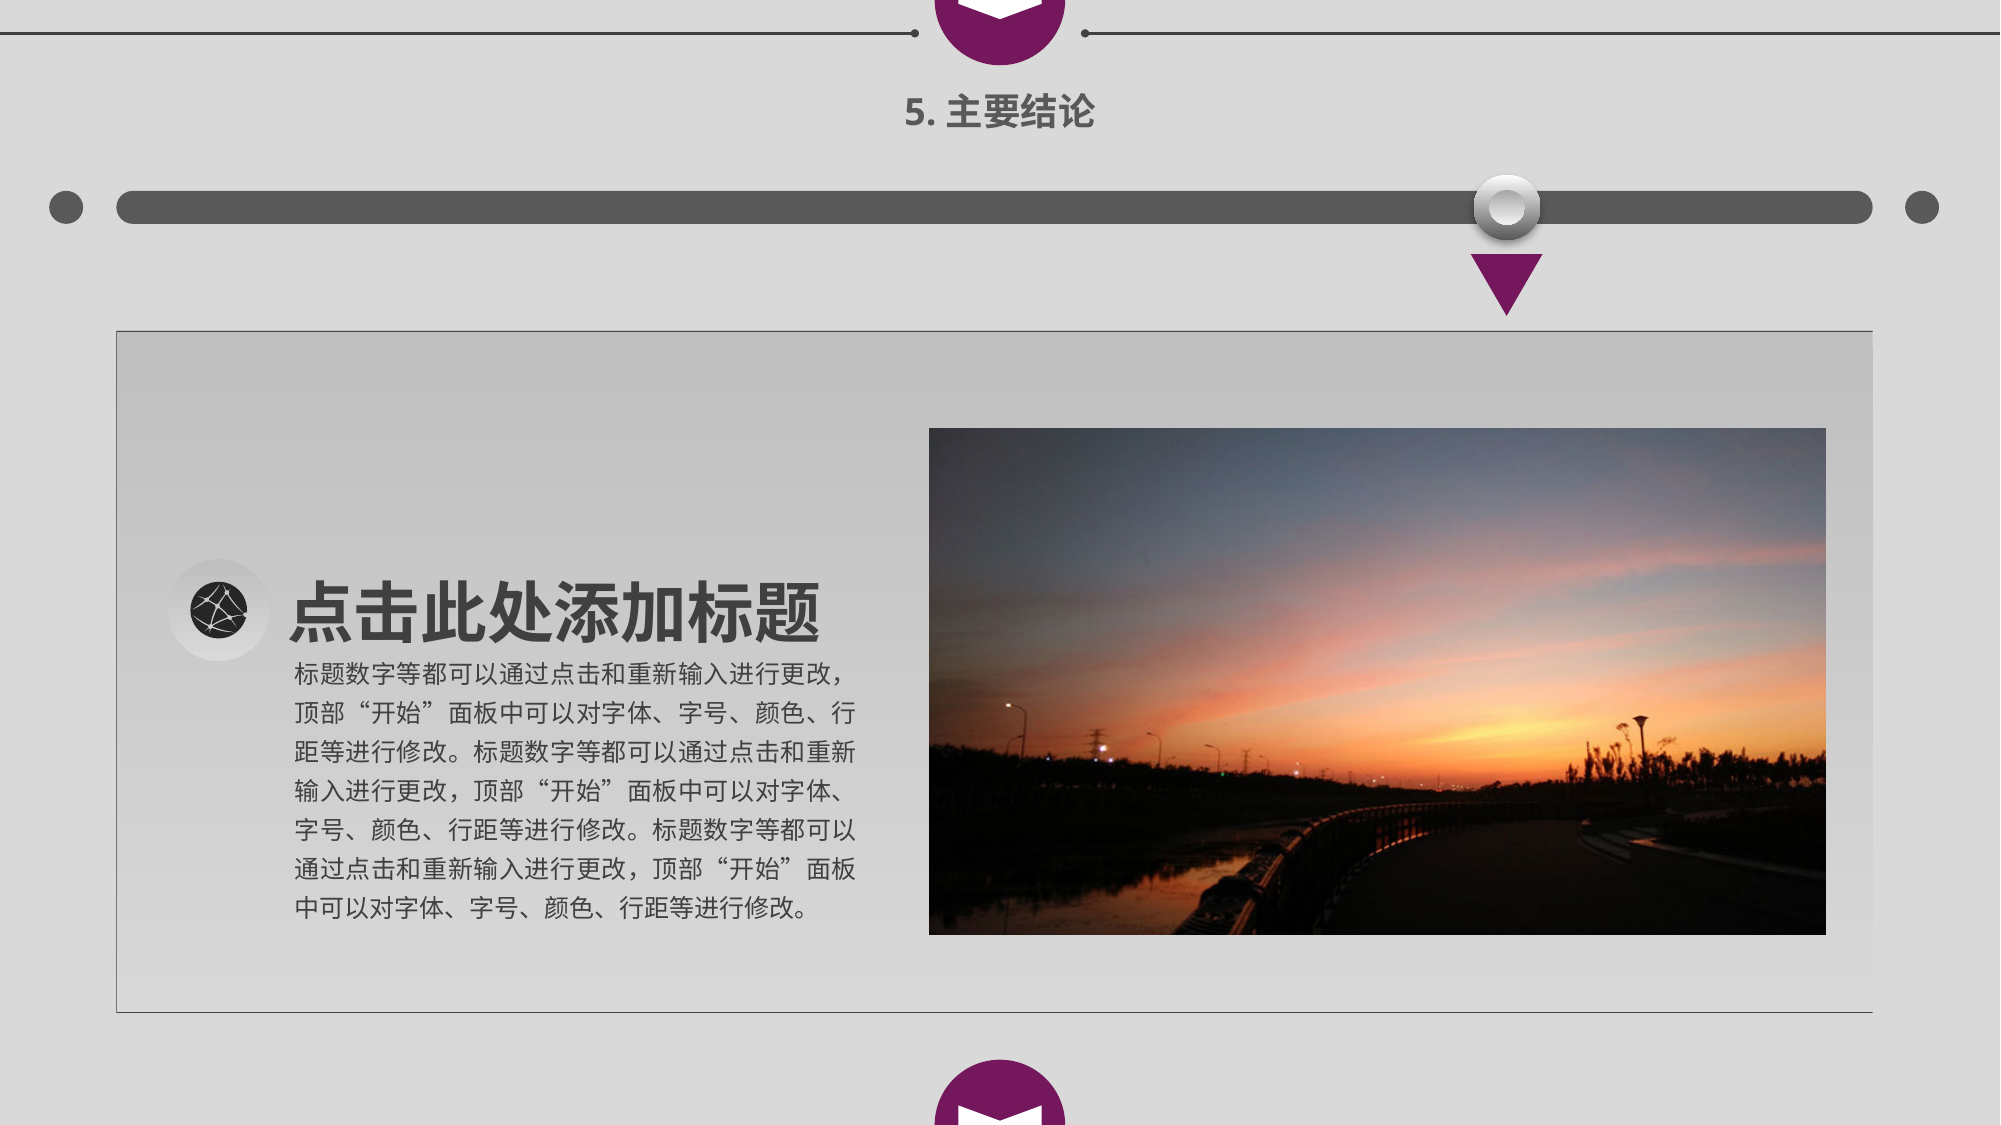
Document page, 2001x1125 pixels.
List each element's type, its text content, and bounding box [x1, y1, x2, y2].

text_box 5.主要结论 [825, 80, 1175, 141]
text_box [934, 1059, 1066, 1125]
text_box 点击此处添加标题 [272, 563, 836, 658]
text_box [1468, 253, 1545, 319]
text_box [190, 581, 248, 639]
text_box [166, 558, 271, 663]
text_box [49, 174, 1939, 240]
text_box 标题数字等都可以通过点击和重新输入进行更改，顶部“开始”面板中可以对字体、字号、颜色、行距等进行修改。标题数字等都可以通过点击和重新输入进行更改，顶部“开始”面板中可以对字体、字号、颜色、行距等进行修改。标题数字等都可以通过点击和重新输入进行更改，顶部“开始”面板中可以对字体、字号、颜色、行距等进行修改。 [279, 642, 873, 930]
text_box [115, 330, 1874, 1014]
picture [929, 428, 1826, 935]
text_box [934, 0, 1066, 66]
